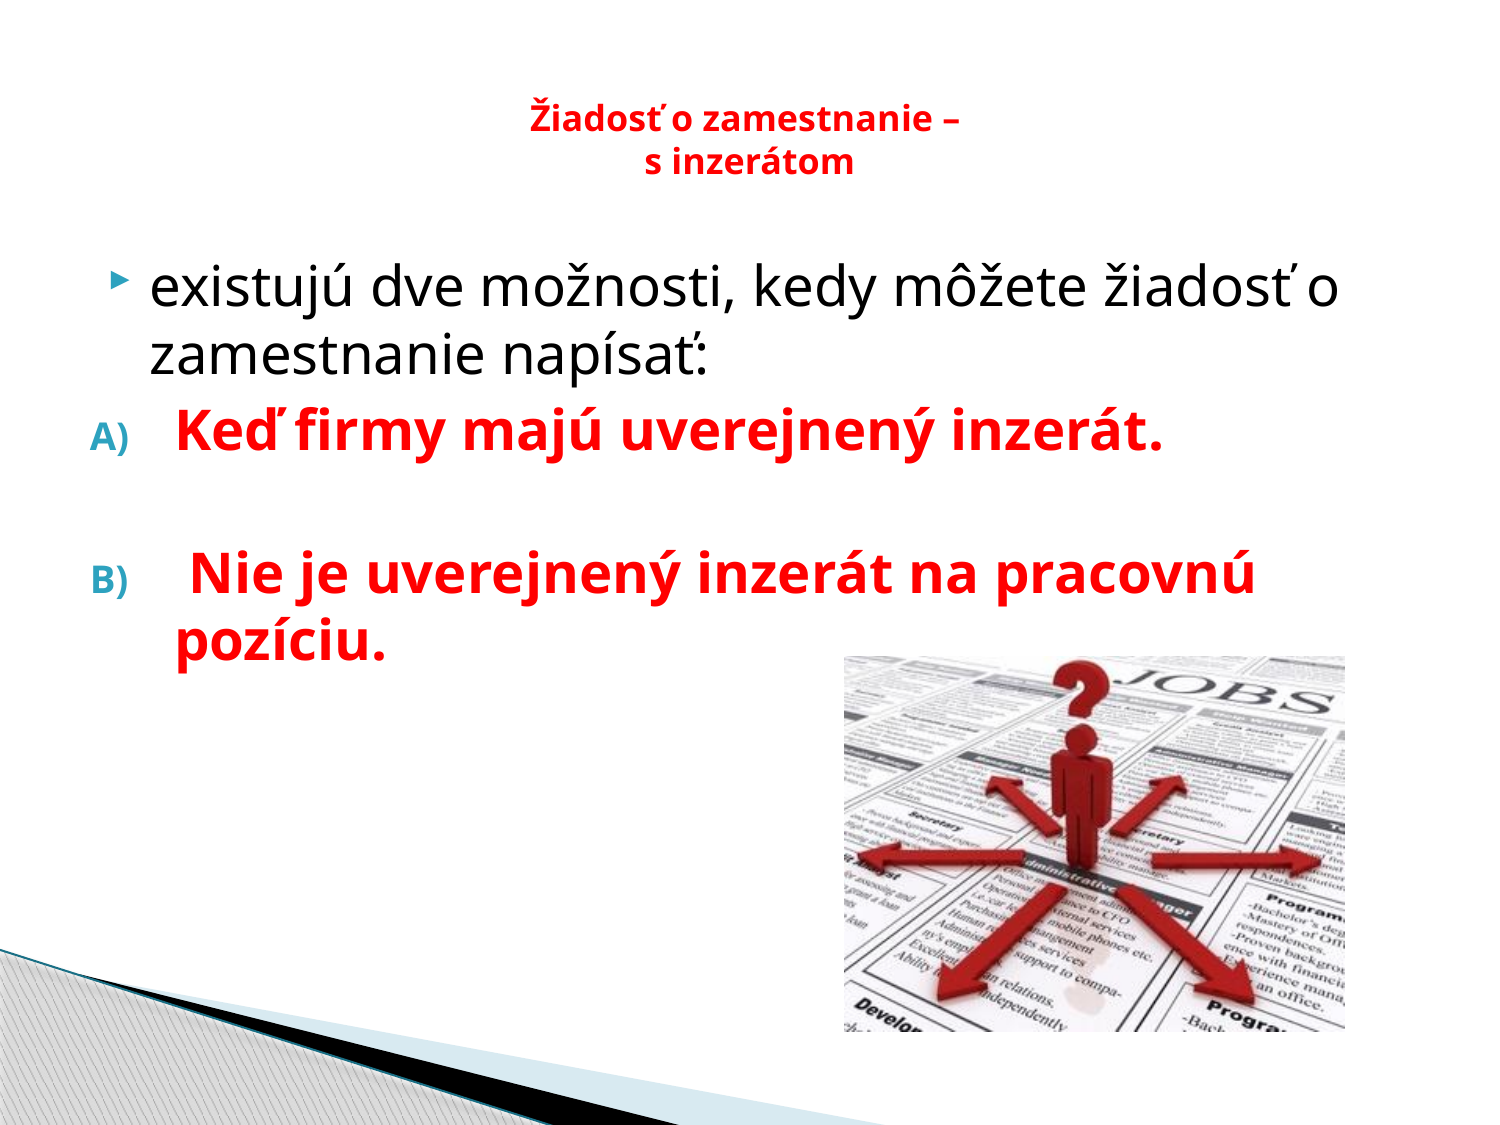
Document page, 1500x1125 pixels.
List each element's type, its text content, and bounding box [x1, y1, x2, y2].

title Žiadosť o zamestnanie – s inzerátom [75, 45, 1425, 233]
picture [844, 656, 1345, 1033]
list existujú dve možnosti, kedy môžete žiadosť o zamestnanie napísať: Keď firmy majú uverejnený inzerát. Nie je uverejnený inzerát na pracovnú pozíciu. [75, 243, 1425, 986]
